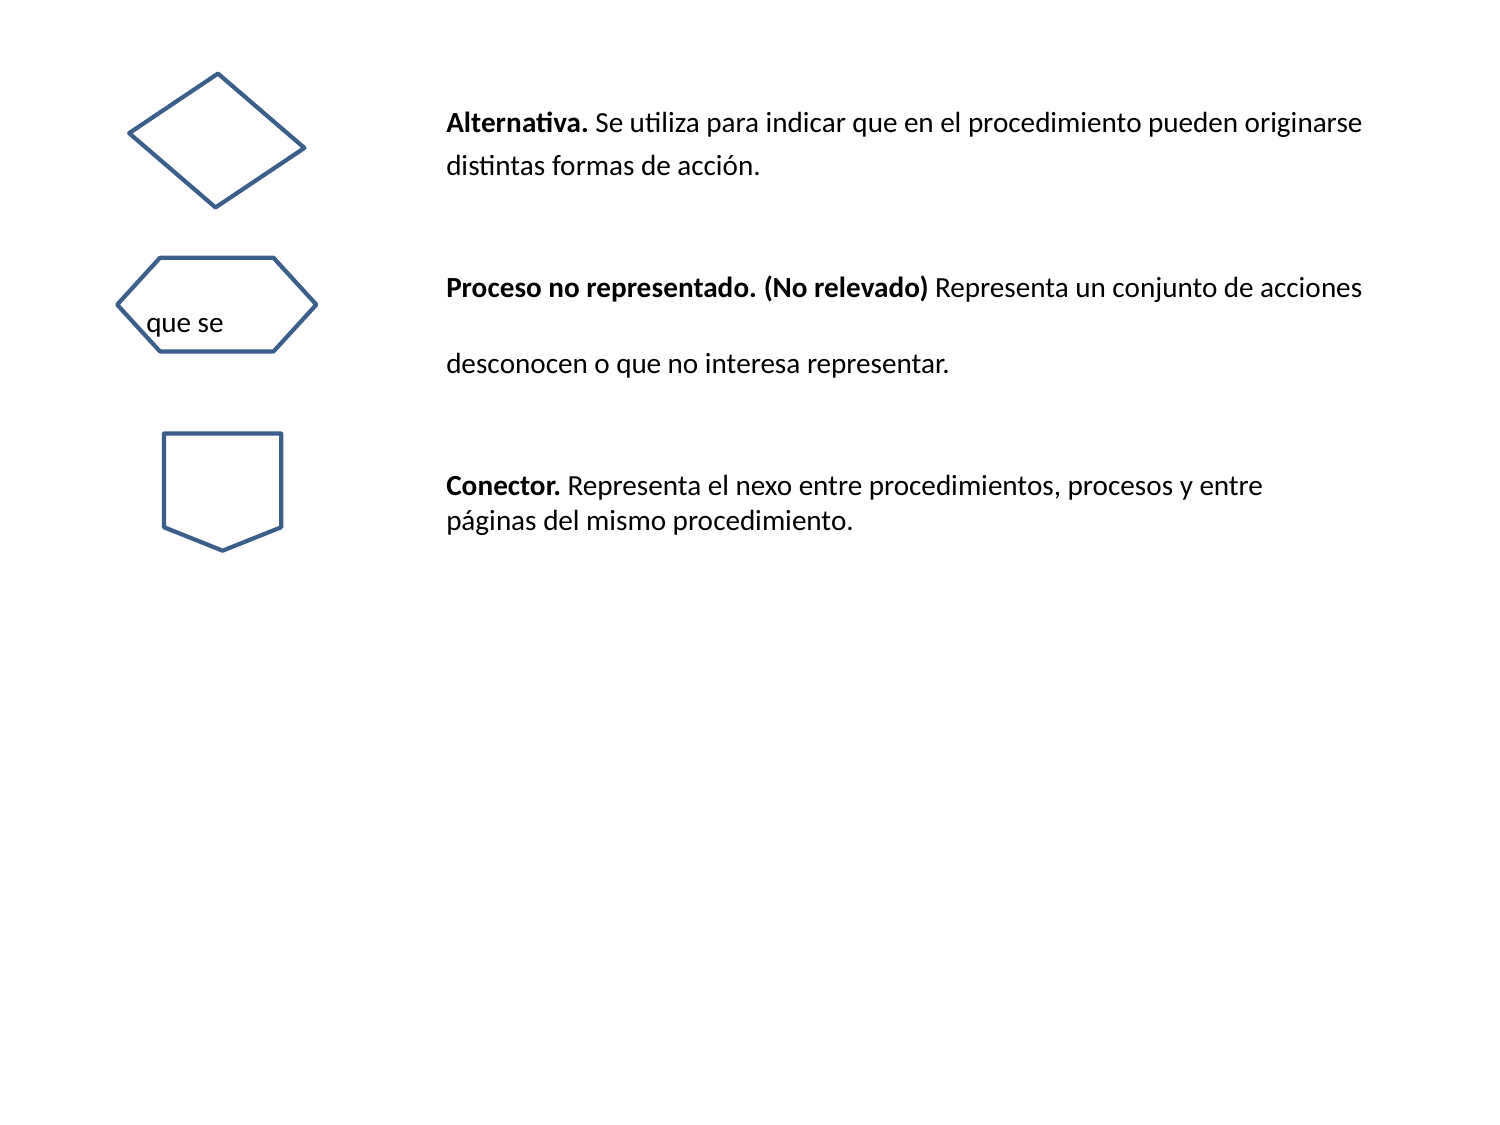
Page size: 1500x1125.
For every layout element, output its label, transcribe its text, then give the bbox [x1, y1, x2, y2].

list Alternativa. Se utiliza para indicar que en el procedimiento pueden originarse distintas formas de acción. Proceso no representado. (No relevado) Representa un conjunto de acciones que se desconocen o que no interesa representar. Conector. Representa el nexo entre procedimientos, procesos y entre páginas del mismo procedimiento. [74, 58, 1426, 1079]
text_box [127, 71, 307, 210]
text_box [161, 431, 284, 553]
text_box [115, 255, 318, 354]
